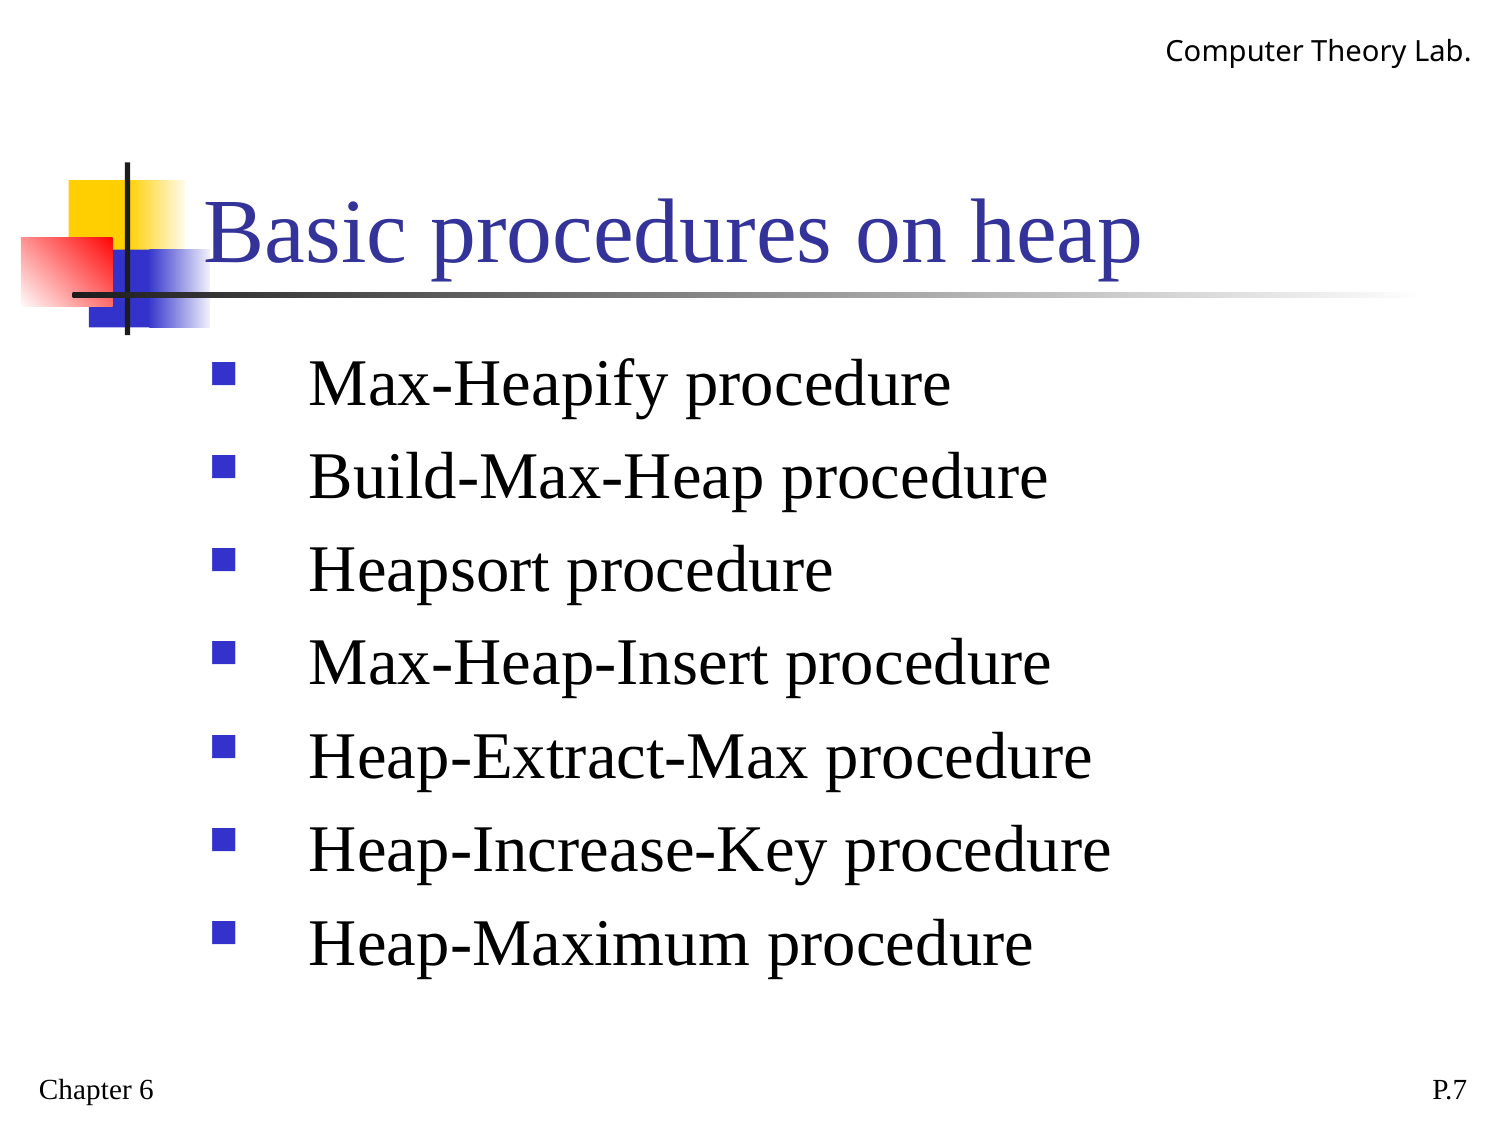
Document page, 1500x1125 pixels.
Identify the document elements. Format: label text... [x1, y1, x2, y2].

list Max-Heapify procedure Build-Max-Heap procedure Heapsort procedure Max-Heap-Insert procedure Heap-Extract-Max procedure Heap-Increase-Key procedure Heap-Maximum procedure [193, 331, 1469, 1006]
slide_number Chapter 6 [23, 1037, 337, 1113]
slide_number P.7 [1169, 1037, 1483, 1113]
title Basic procedures on heap [188, 101, 1468, 289]
